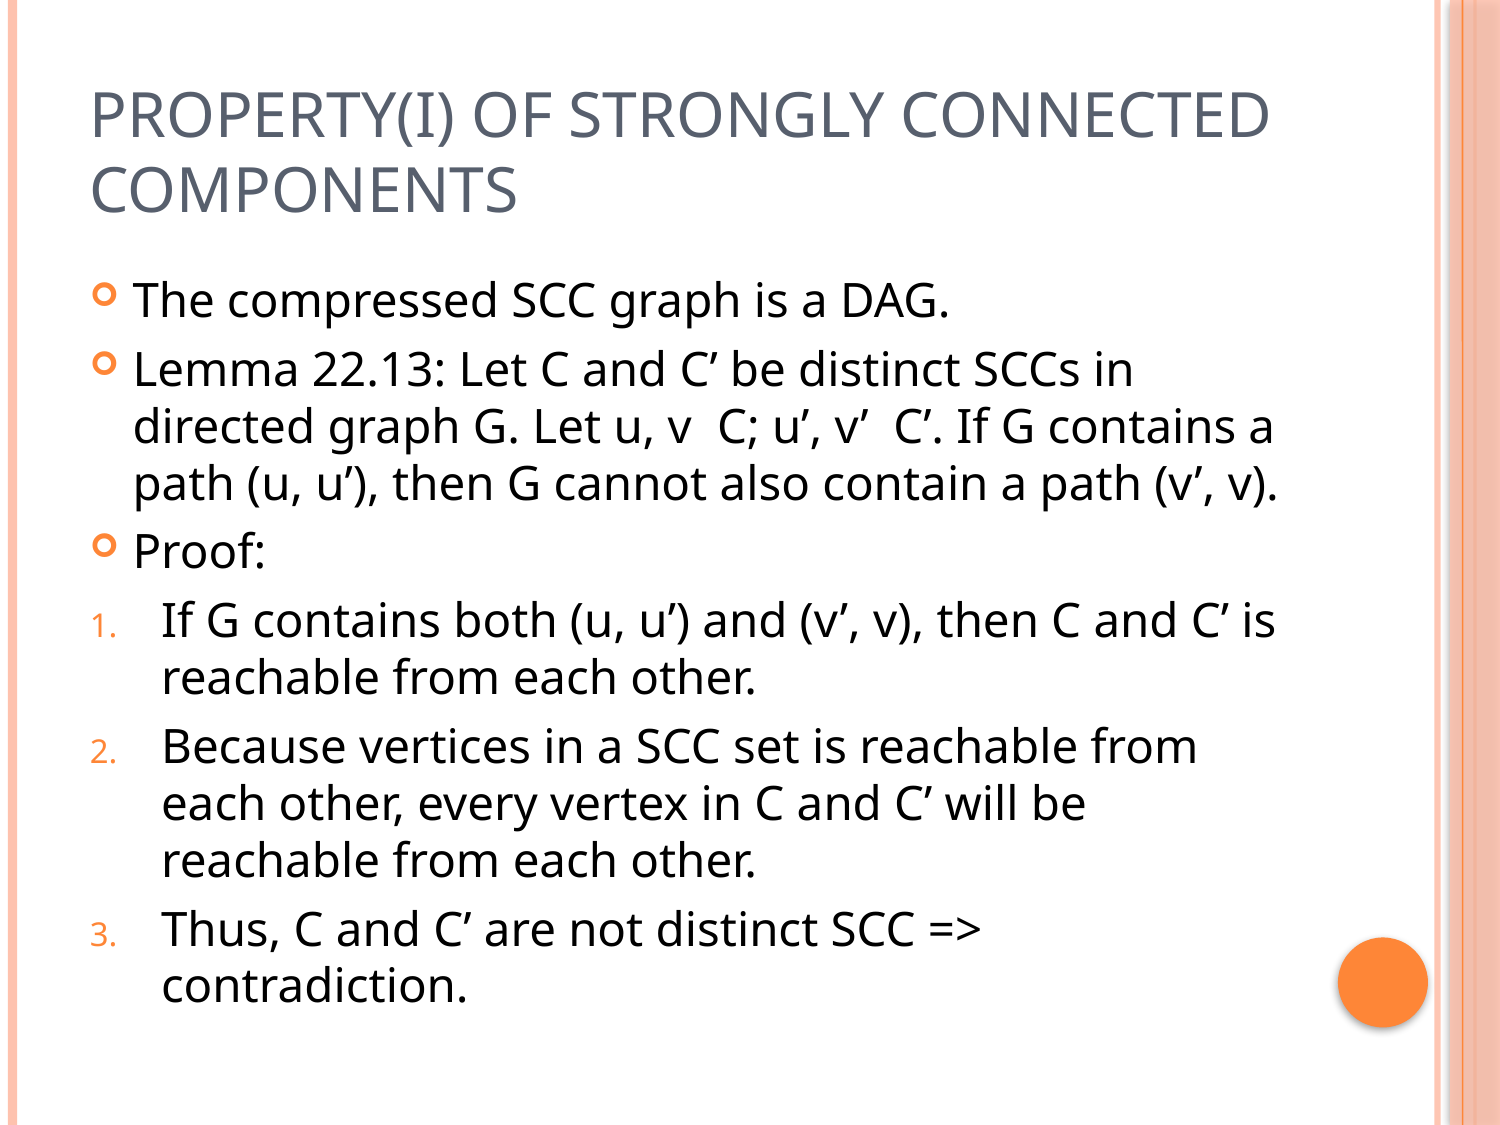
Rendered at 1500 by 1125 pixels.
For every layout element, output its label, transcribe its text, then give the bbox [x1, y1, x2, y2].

title Property(I) of strongly connected components [75, 45, 1300, 233]
